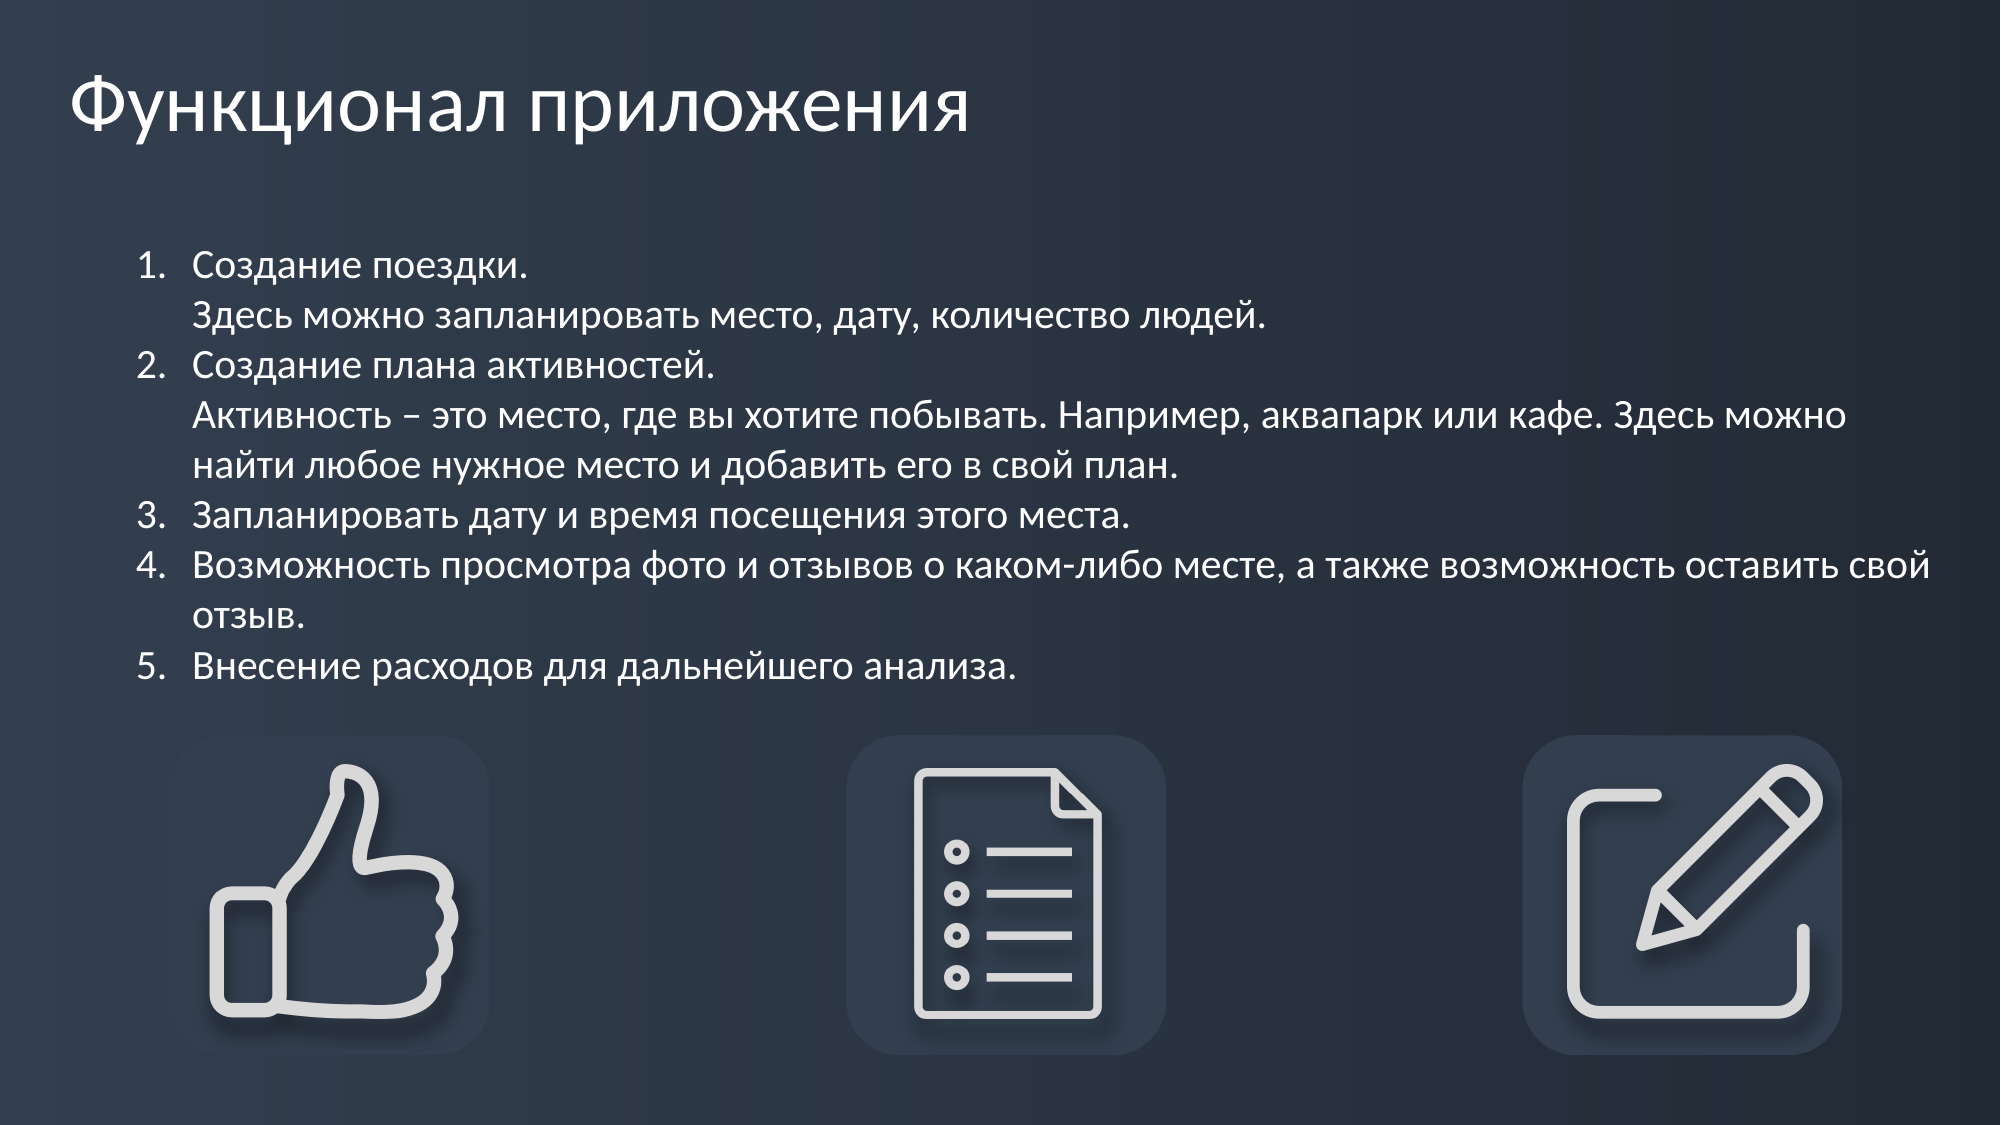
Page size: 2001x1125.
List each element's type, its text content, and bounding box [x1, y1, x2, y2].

text_box Функционал приложения [54, 40, 988, 156]
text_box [846, 735, 1167, 1056]
text_box Создание поездки. Здесь можно запланировать место, дату, количество людей. Создание плана активностей. Активность – это место, где вы хотите побывать. Например, аквапарк или кафе. Здесь можно найти любое нужное место и добавить его в свой план. Запланировать дату и время посещения этого места. Возможность просмотра фото и отзывов о каком-либо месте, а также возможность оставить свой отзыв. Внесение расходов для дальнейшего анализа. [121, 229, 1970, 695]
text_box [1522, 735, 1843, 1056]
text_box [169, 735, 490, 1056]
